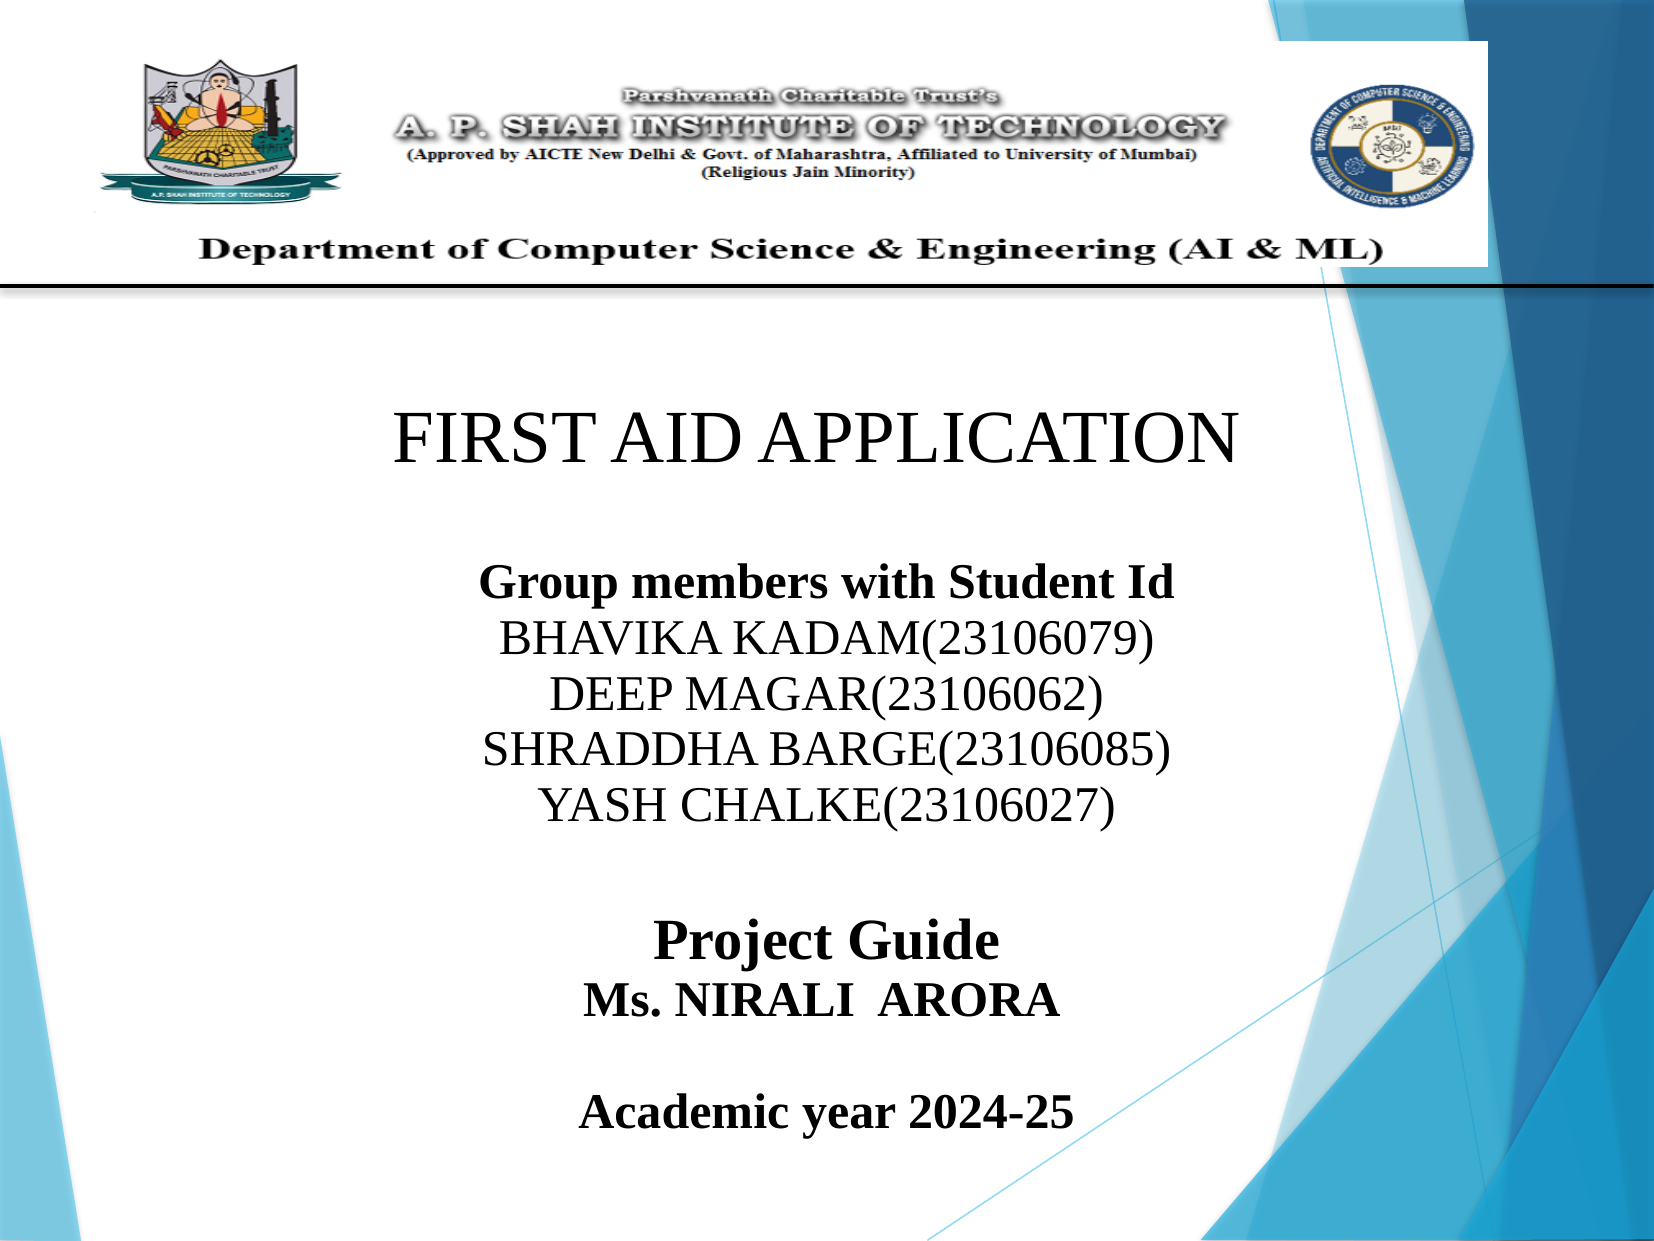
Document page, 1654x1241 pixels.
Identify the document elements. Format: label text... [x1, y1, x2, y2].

picture [58, 40, 1489, 267]
text_box FIRST AID APPLICATION Group members with Student Id BHAVIKA KADAM(23106079) DEEP MAGAR(23106062) SHRADDHA BARGE(23106085) YASH CHALKE(23106027) Project Guide Ms. NIRALI ARORA Academic year 2024-25 [82, 299, 1571, 1241]
